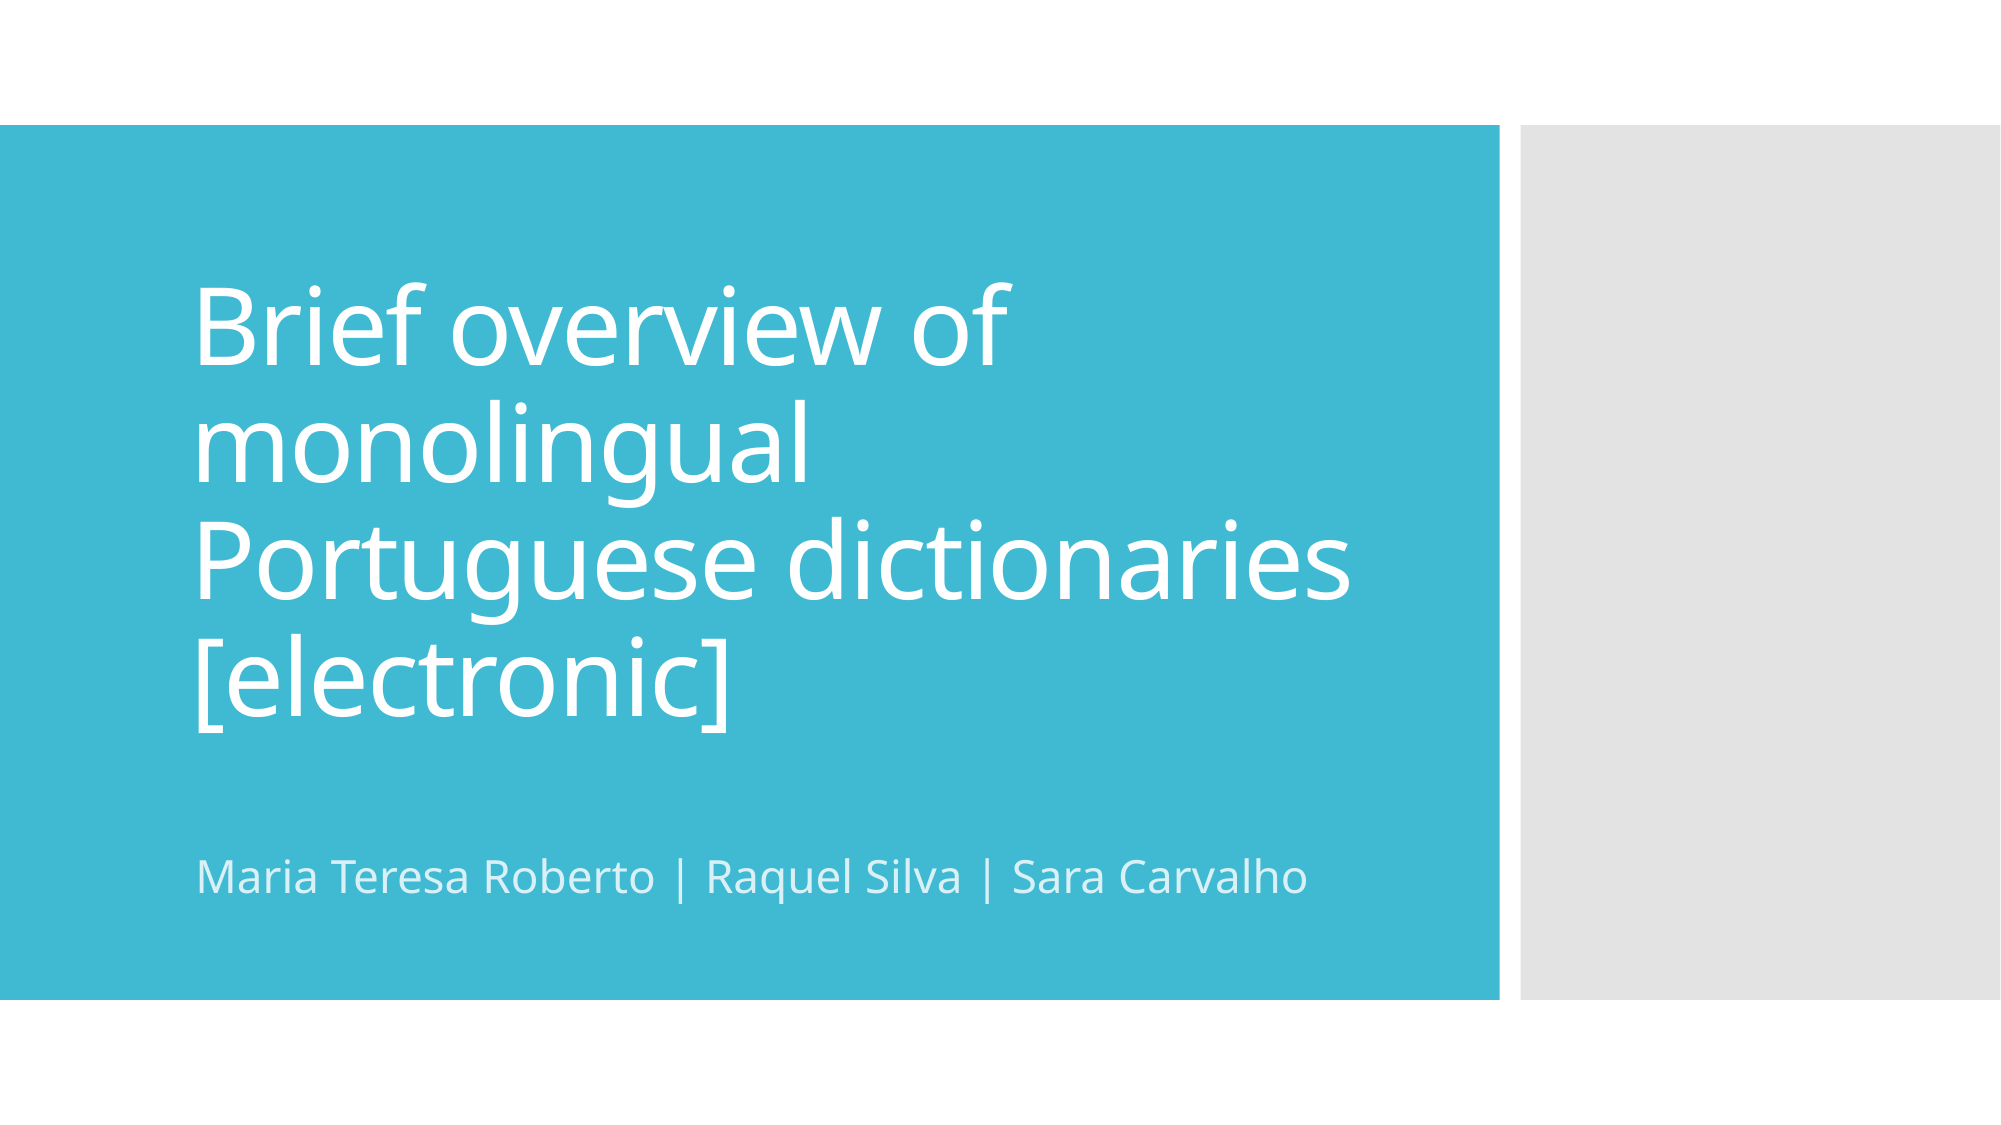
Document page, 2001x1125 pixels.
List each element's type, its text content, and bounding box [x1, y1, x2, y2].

subtitle Maria Teresa Roberto | Raquel Silva | Sara Carvalho [180, 766, 1381, 917]
title Brief overview of monolingual Portuguese dictionaries [electronic] [175, 213, 1376, 747]
